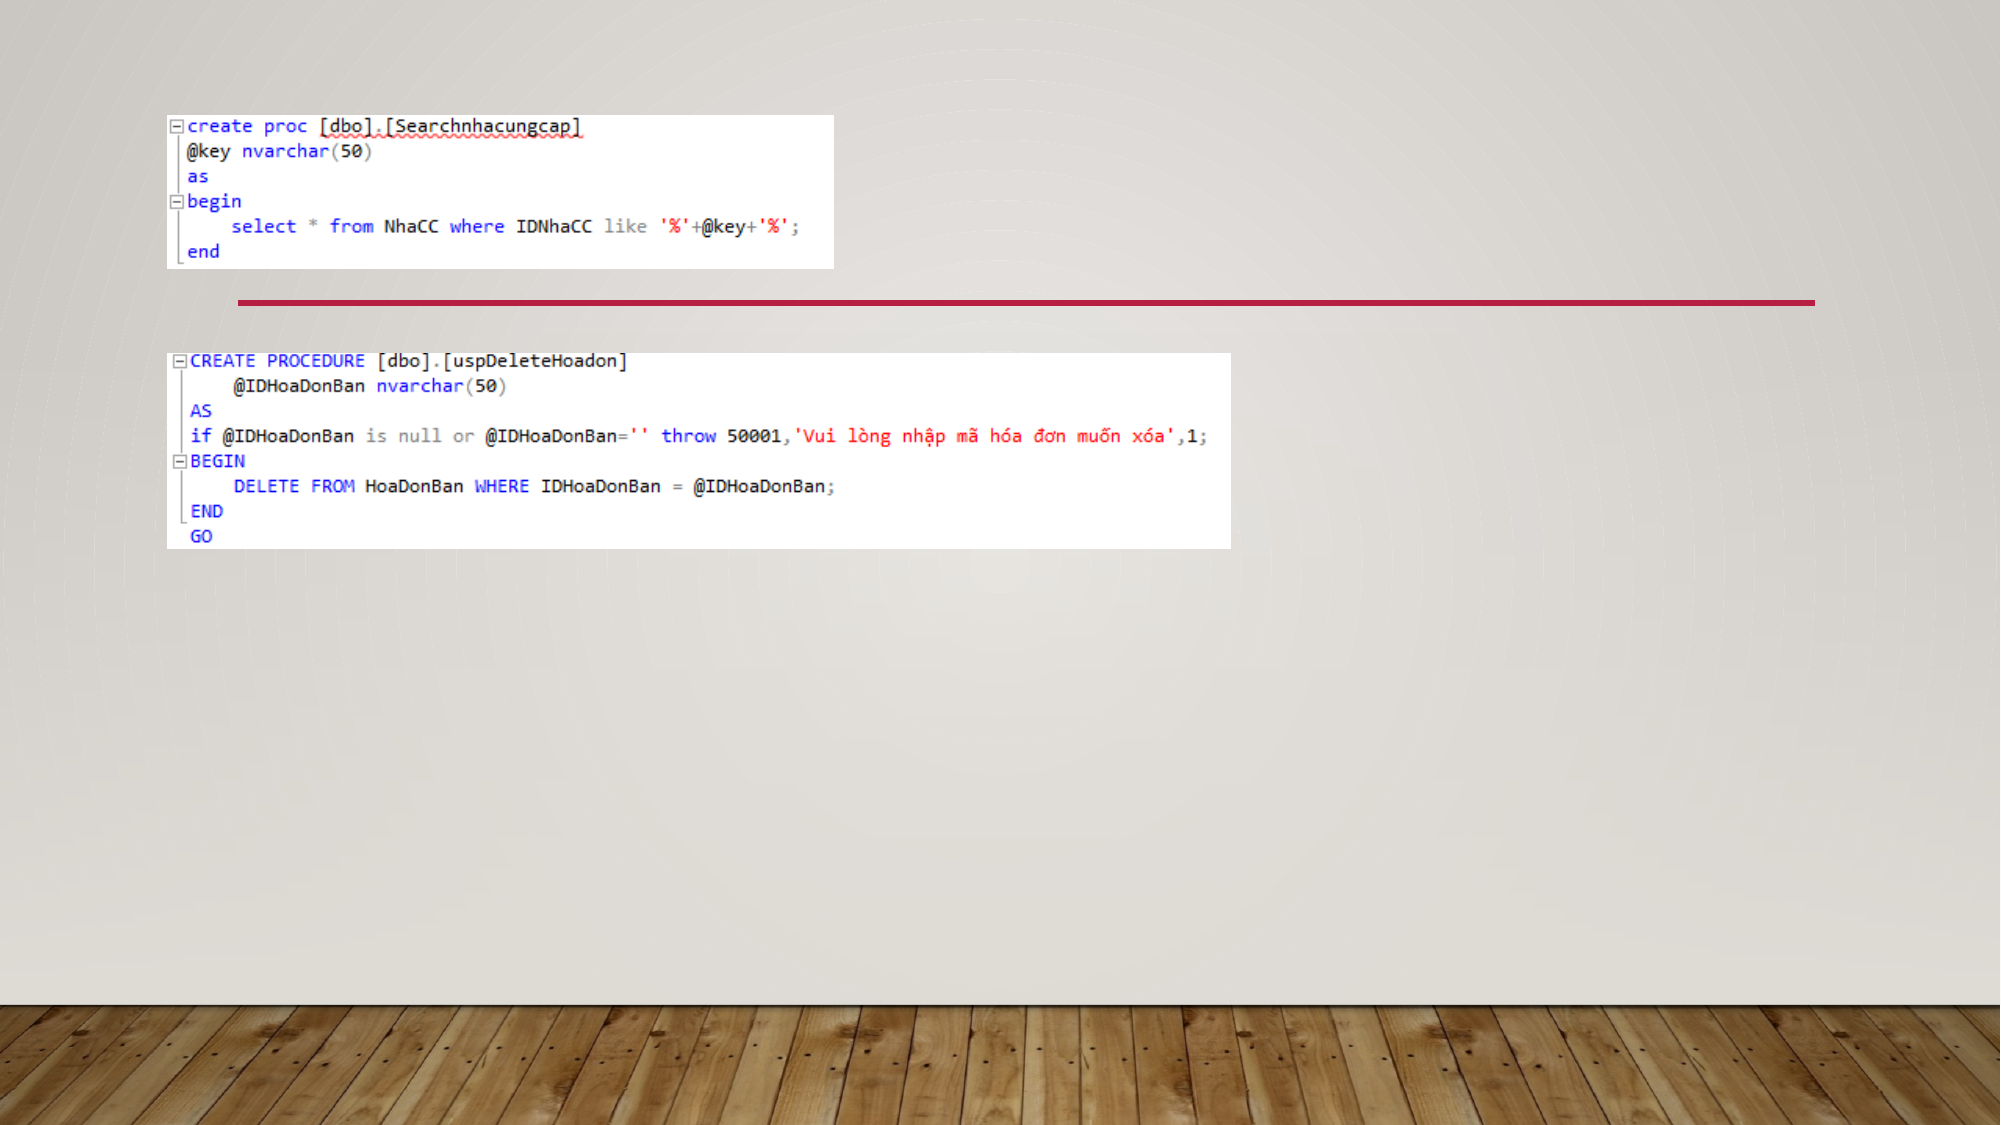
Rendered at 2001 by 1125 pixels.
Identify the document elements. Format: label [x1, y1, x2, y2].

picture [0, 1005, 2000, 1125]
picture [167, 114, 834, 269]
picture [167, 353, 1231, 549]
